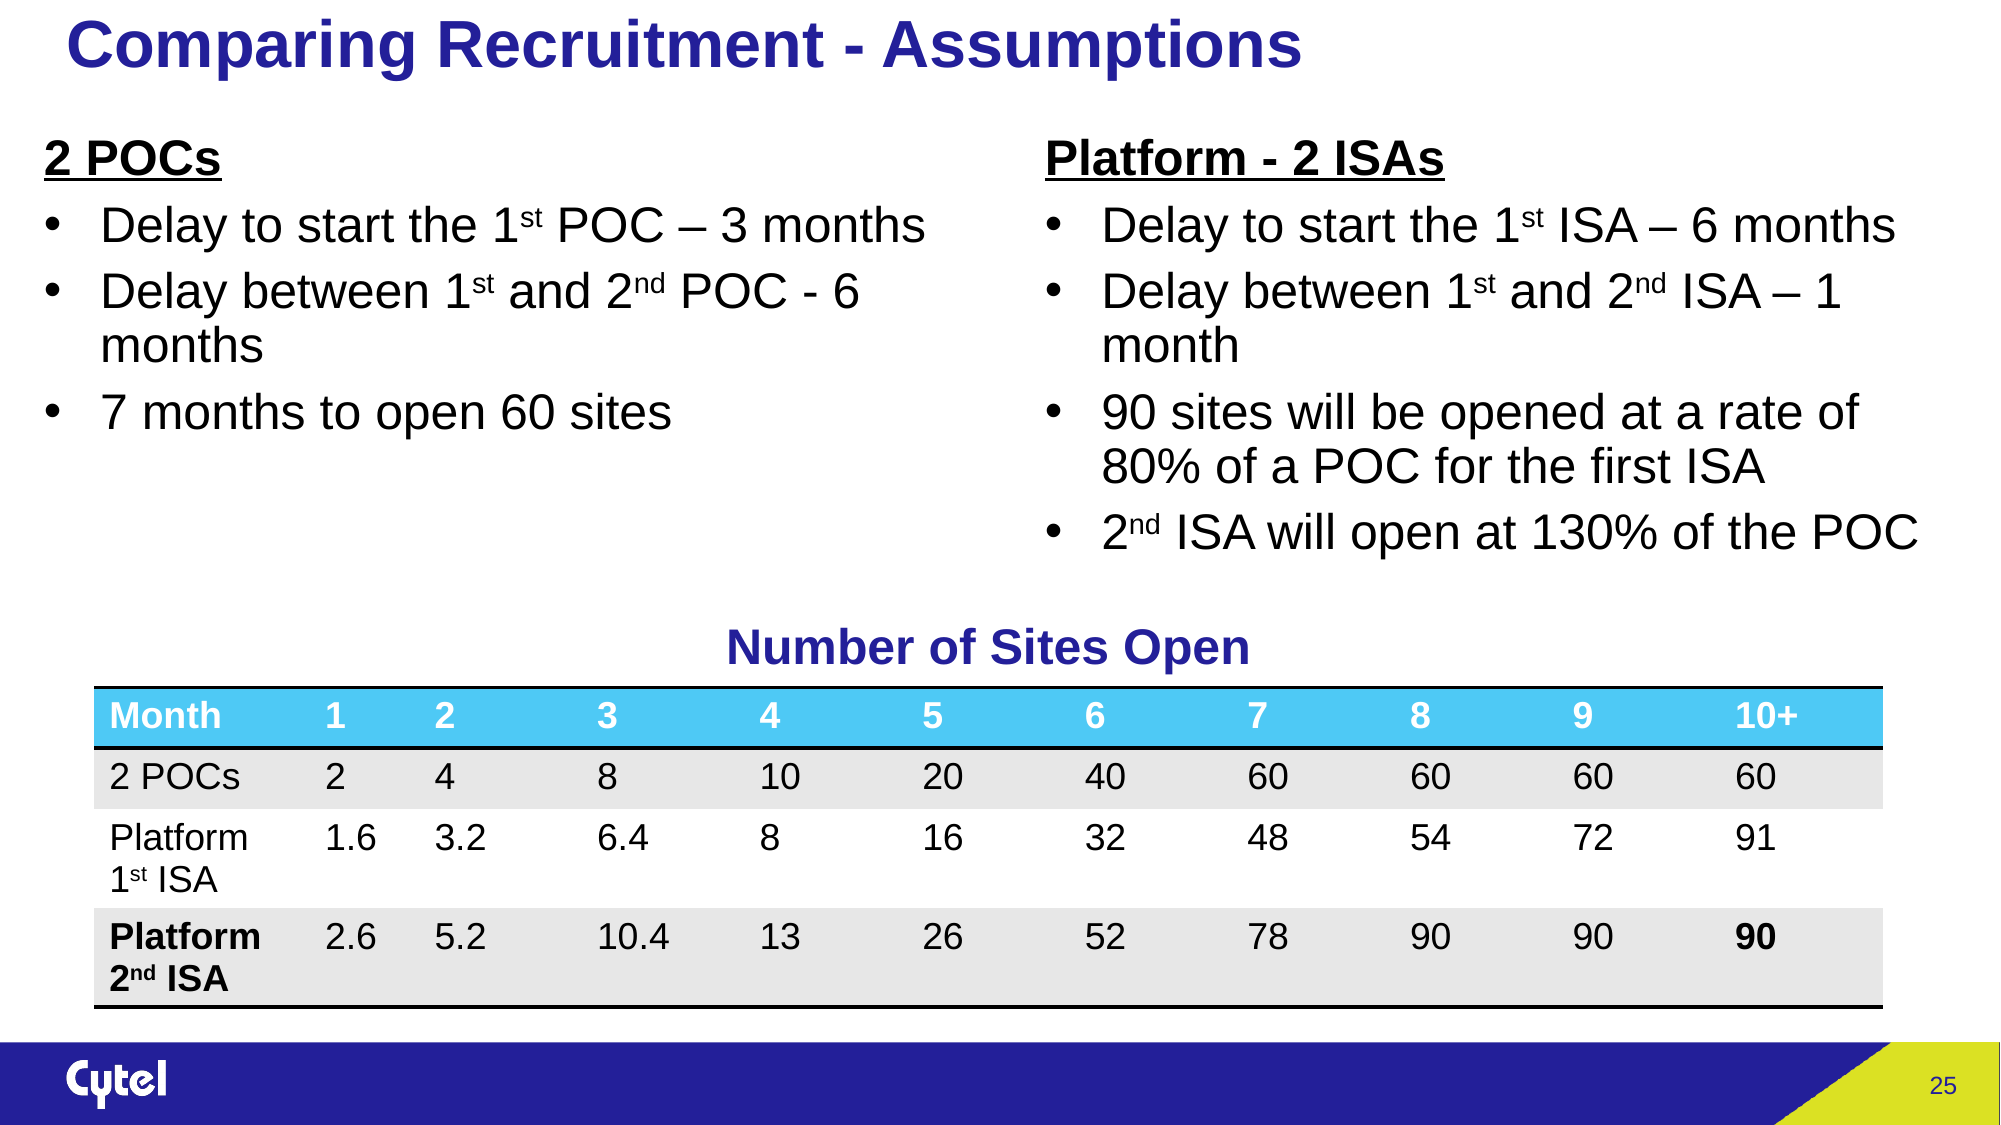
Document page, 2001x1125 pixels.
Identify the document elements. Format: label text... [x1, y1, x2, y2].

table_cell 6.4 [582, 832, 745, 908]
table_cell 8 [745, 832, 907, 908]
table_cell 13 [745, 908, 907, 1005]
table_cell 54 [1395, 832, 1558, 908]
slide_number 25 [1522, 1054, 1973, 1115]
table_cell 90 [1558, 908, 1720, 1005]
table_cell 72 [1558, 832, 1720, 908]
table_cell Platform 2nd ISA [94, 908, 310, 1005]
text_box Number of Sites Open [94, 613, 1884, 832]
table_cell Platform 1st ISA [94, 832, 310, 908]
table_cell 3.2 [420, 832, 582, 908]
table_cell 52 [1070, 908, 1232, 1005]
text_box Comparing Recruitment - Assumptions [51, 2, 1777, 221]
table_cell 90 [1395, 908, 1558, 1005]
picture [1767, 1042, 2000, 1125]
table_cell 48 [1232, 832, 1395, 908]
table_cell 78 [1232, 908, 1395, 1005]
text_box Platform - 2 ISAs Delay to start the 1st ISA – 6 months Delay between 1st and 2nd ISA – 1 month 90 sites will be opened at a rate of 80% of a POC for the first ISA 2nd ISA will open at 130% of the POC [1030, 125, 1971, 653]
picture [66, 1060, 166, 1109]
table_cell 2.6 [310, 908, 420, 1005]
table_cell 32 [1070, 832, 1232, 908]
table_cell 90 [1720, 908, 1883, 1005]
table_cell 10.4 [582, 908, 745, 1005]
table_cell 91 [1720, 832, 1883, 908]
table_cell 5.2 [420, 908, 582, 1005]
table_cell 1.6 [310, 832, 420, 908]
table_cell 16 [907, 832, 1070, 908]
text_box 2 POCs Delay to start the 1st POC – 3 months Delay between 1st and 2nd POC - 6 months 7 months to open 60 sites [29, 125, 970, 653]
table_cell 26 [907, 908, 1070, 1005]
